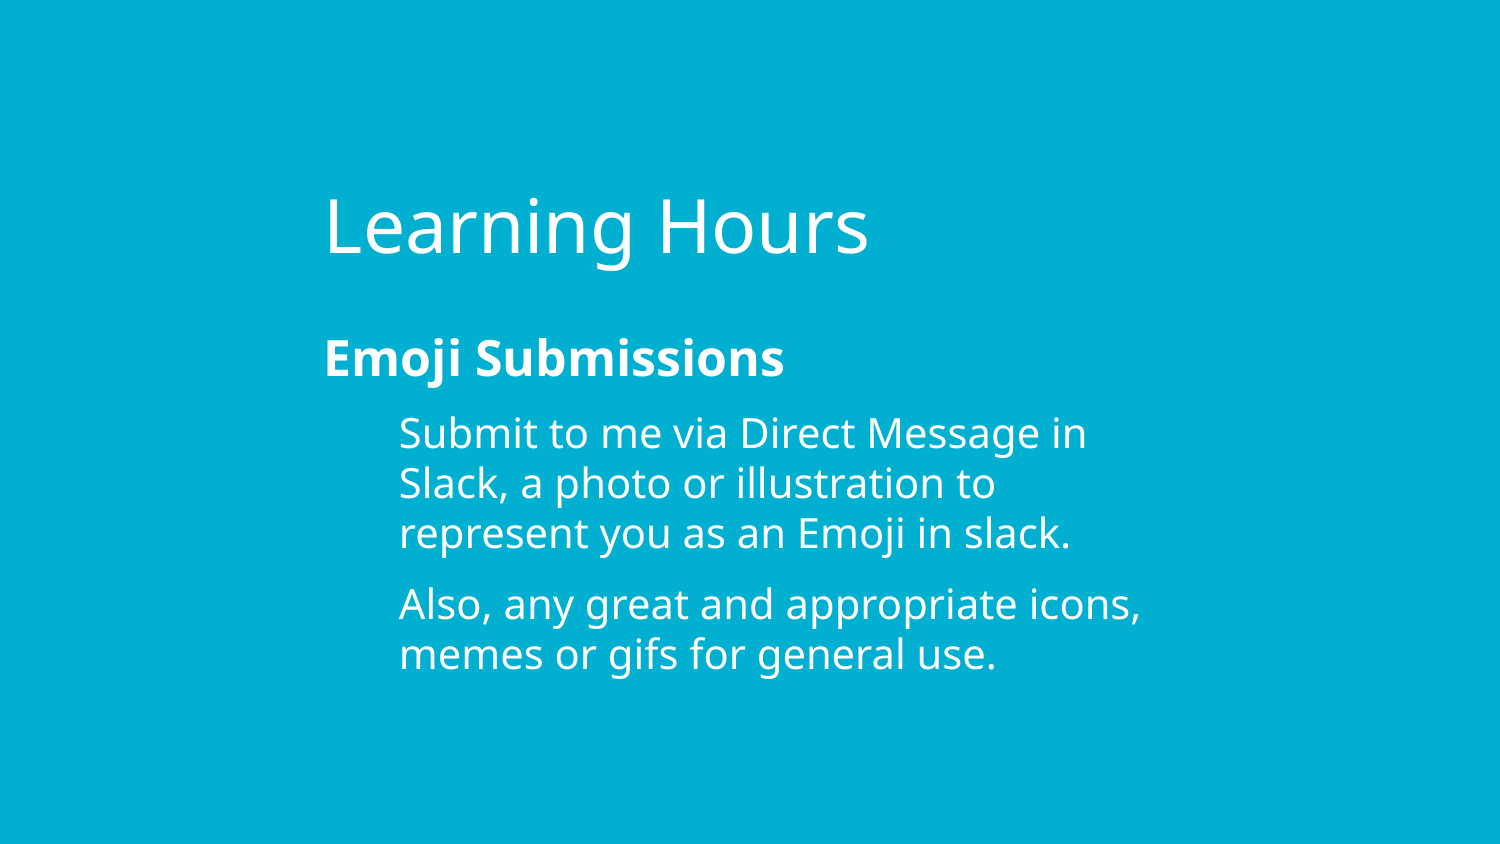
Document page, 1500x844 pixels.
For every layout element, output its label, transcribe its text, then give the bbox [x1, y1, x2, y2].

text_box Emoji Submissions Submit to me via Direct Message in Slack, a photo or illustration to represent you as an Emoji in slack. Also, any great and appropriate icons, memes or gifs for general use. [308, 310, 1191, 762]
text_box Learning Hours [309, 81, 1012, 284]
